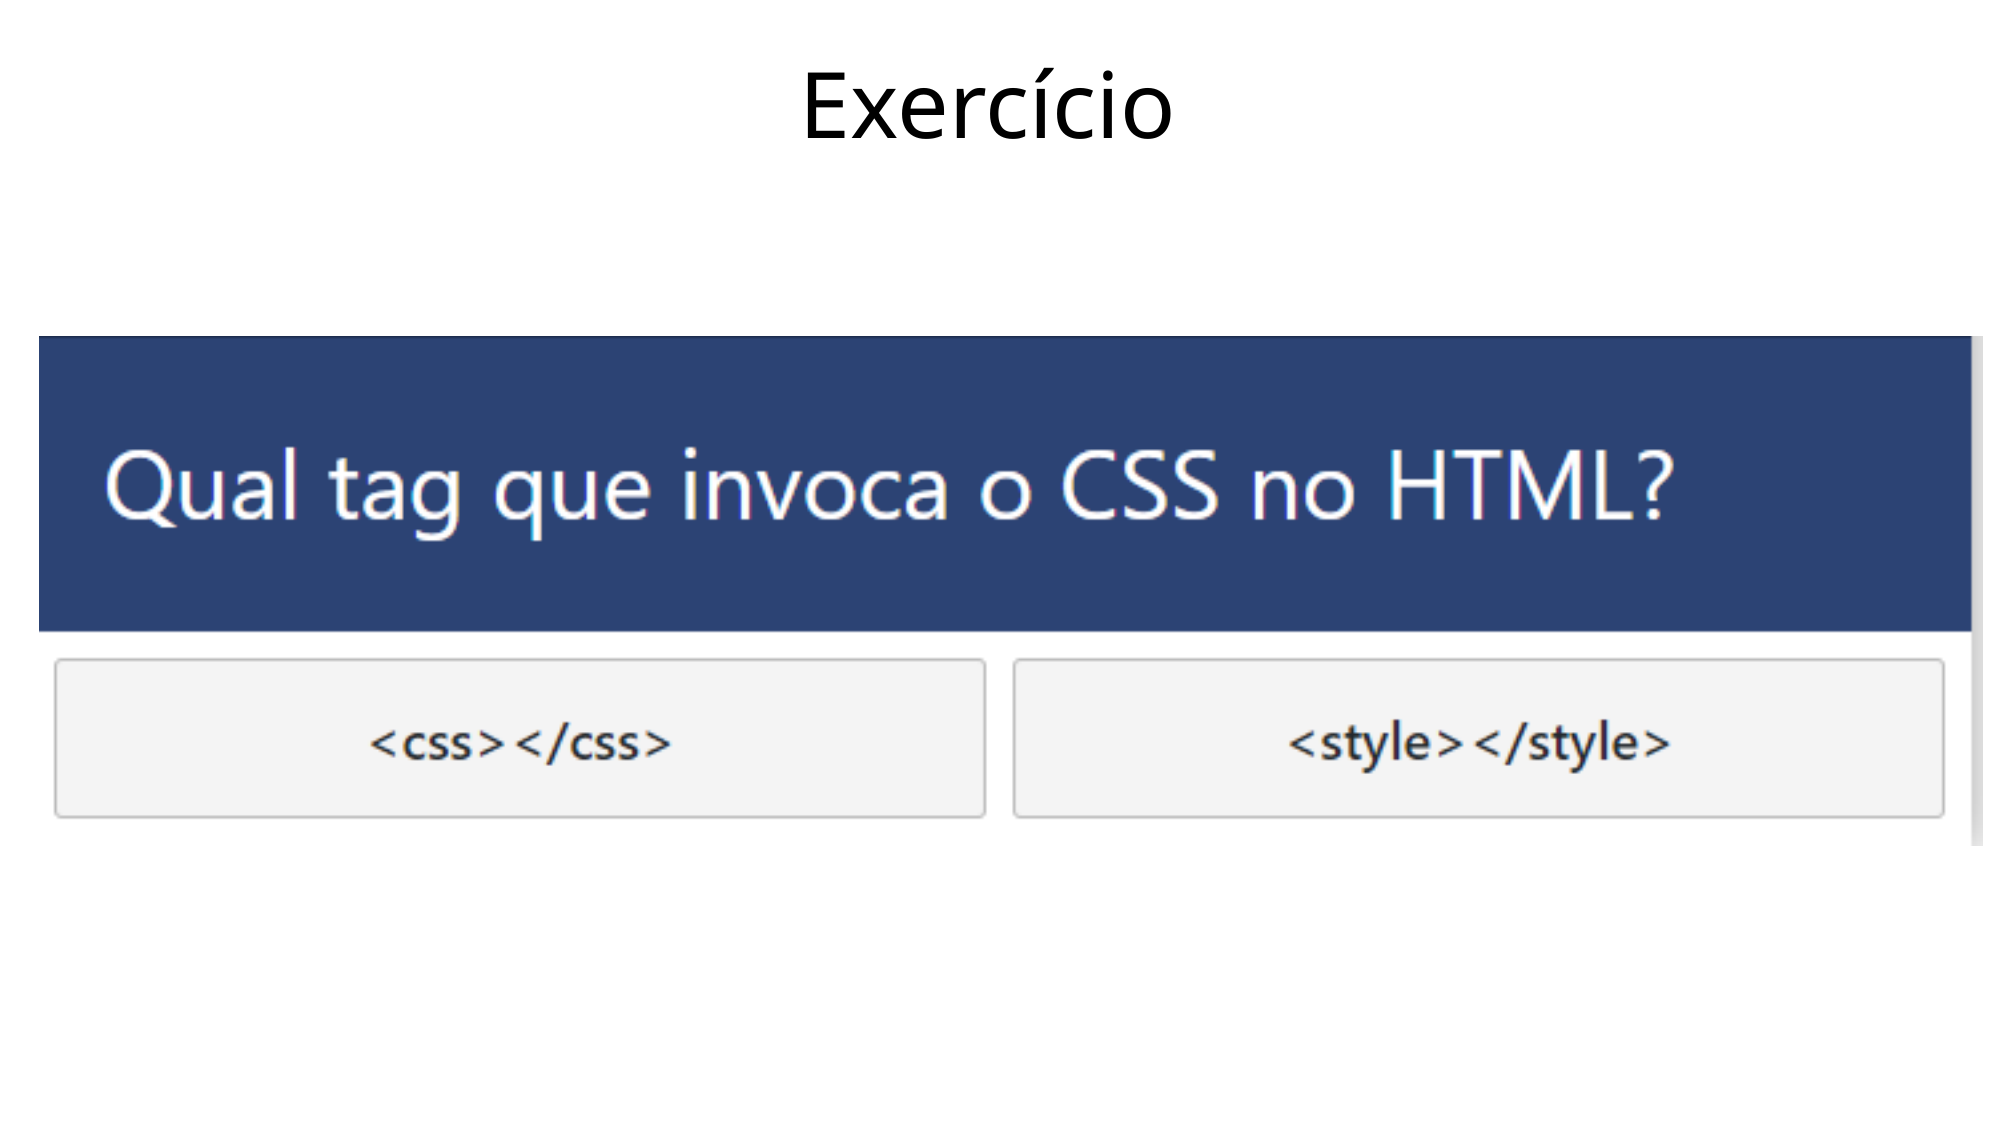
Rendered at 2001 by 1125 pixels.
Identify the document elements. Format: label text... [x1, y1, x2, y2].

picture [39, 336, 1983, 846]
title Exercício [125, 0, 1851, 218]
